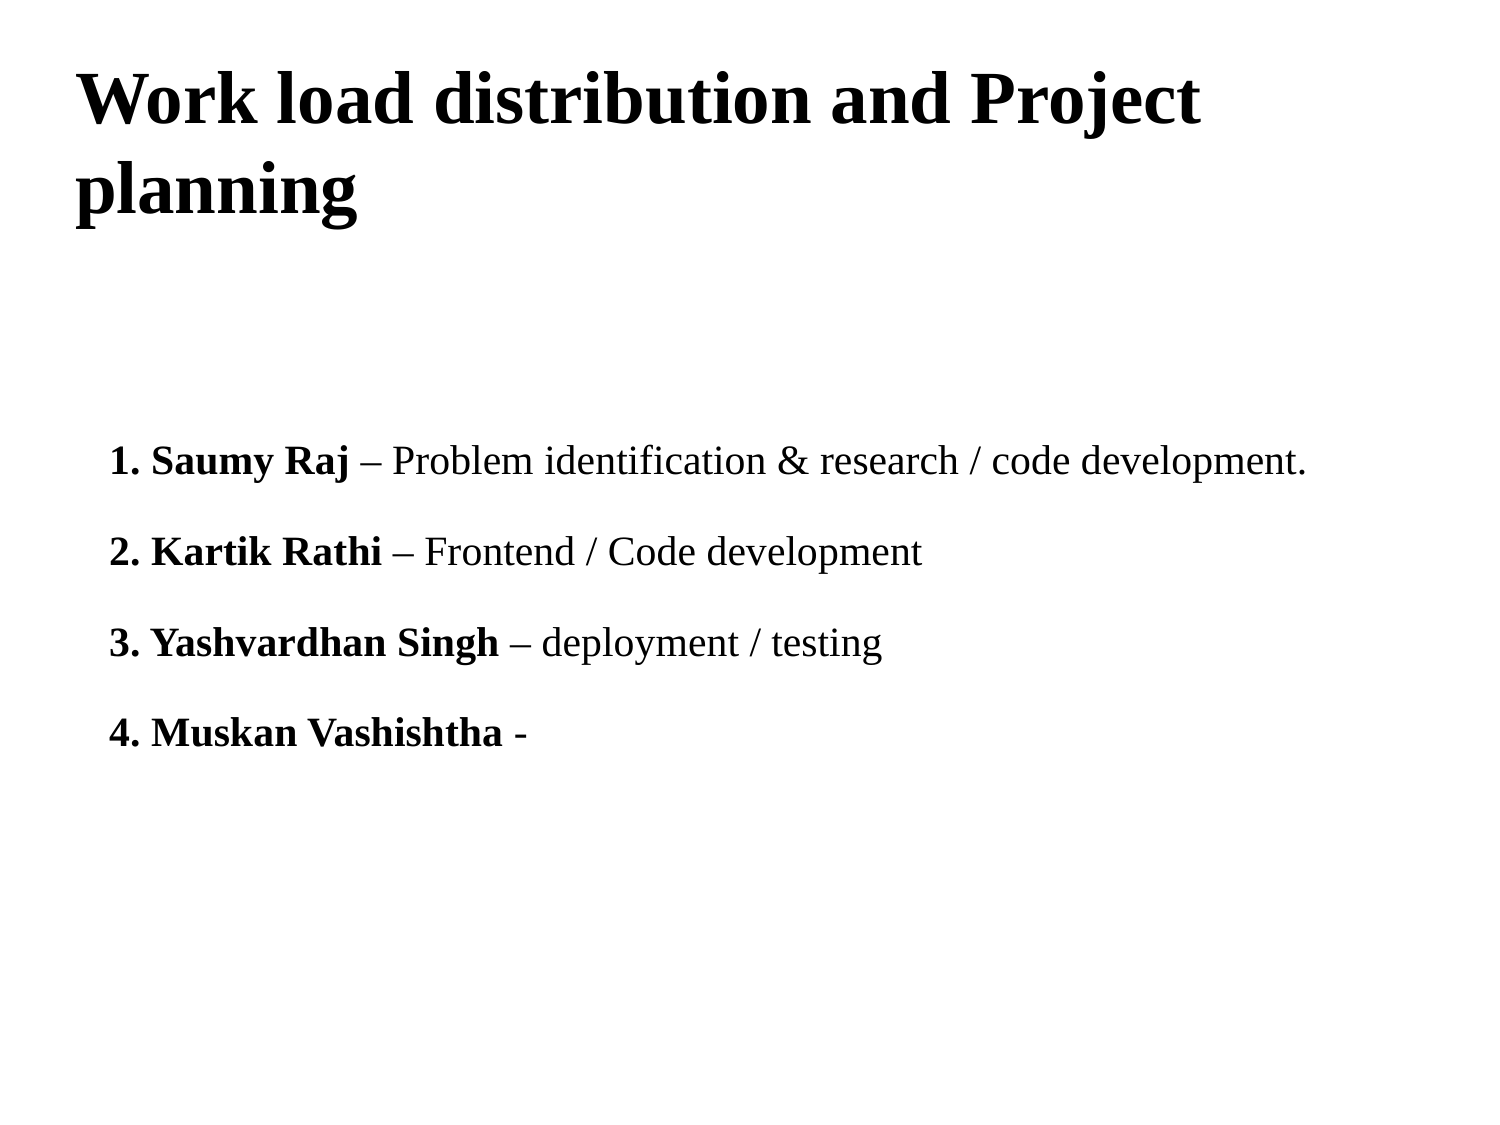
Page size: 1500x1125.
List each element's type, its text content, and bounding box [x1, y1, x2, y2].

text_box 1. Saumy Raj – Problem identification & research / code development. 2. Kartik Rathi – Frontend / Code development 3. Yashvardhan Singh – deployment / testing 4. Muskan Vashishtha - [94, 400, 1399, 763]
title Work load distribution and Project planning [75, 45, 1425, 233]
